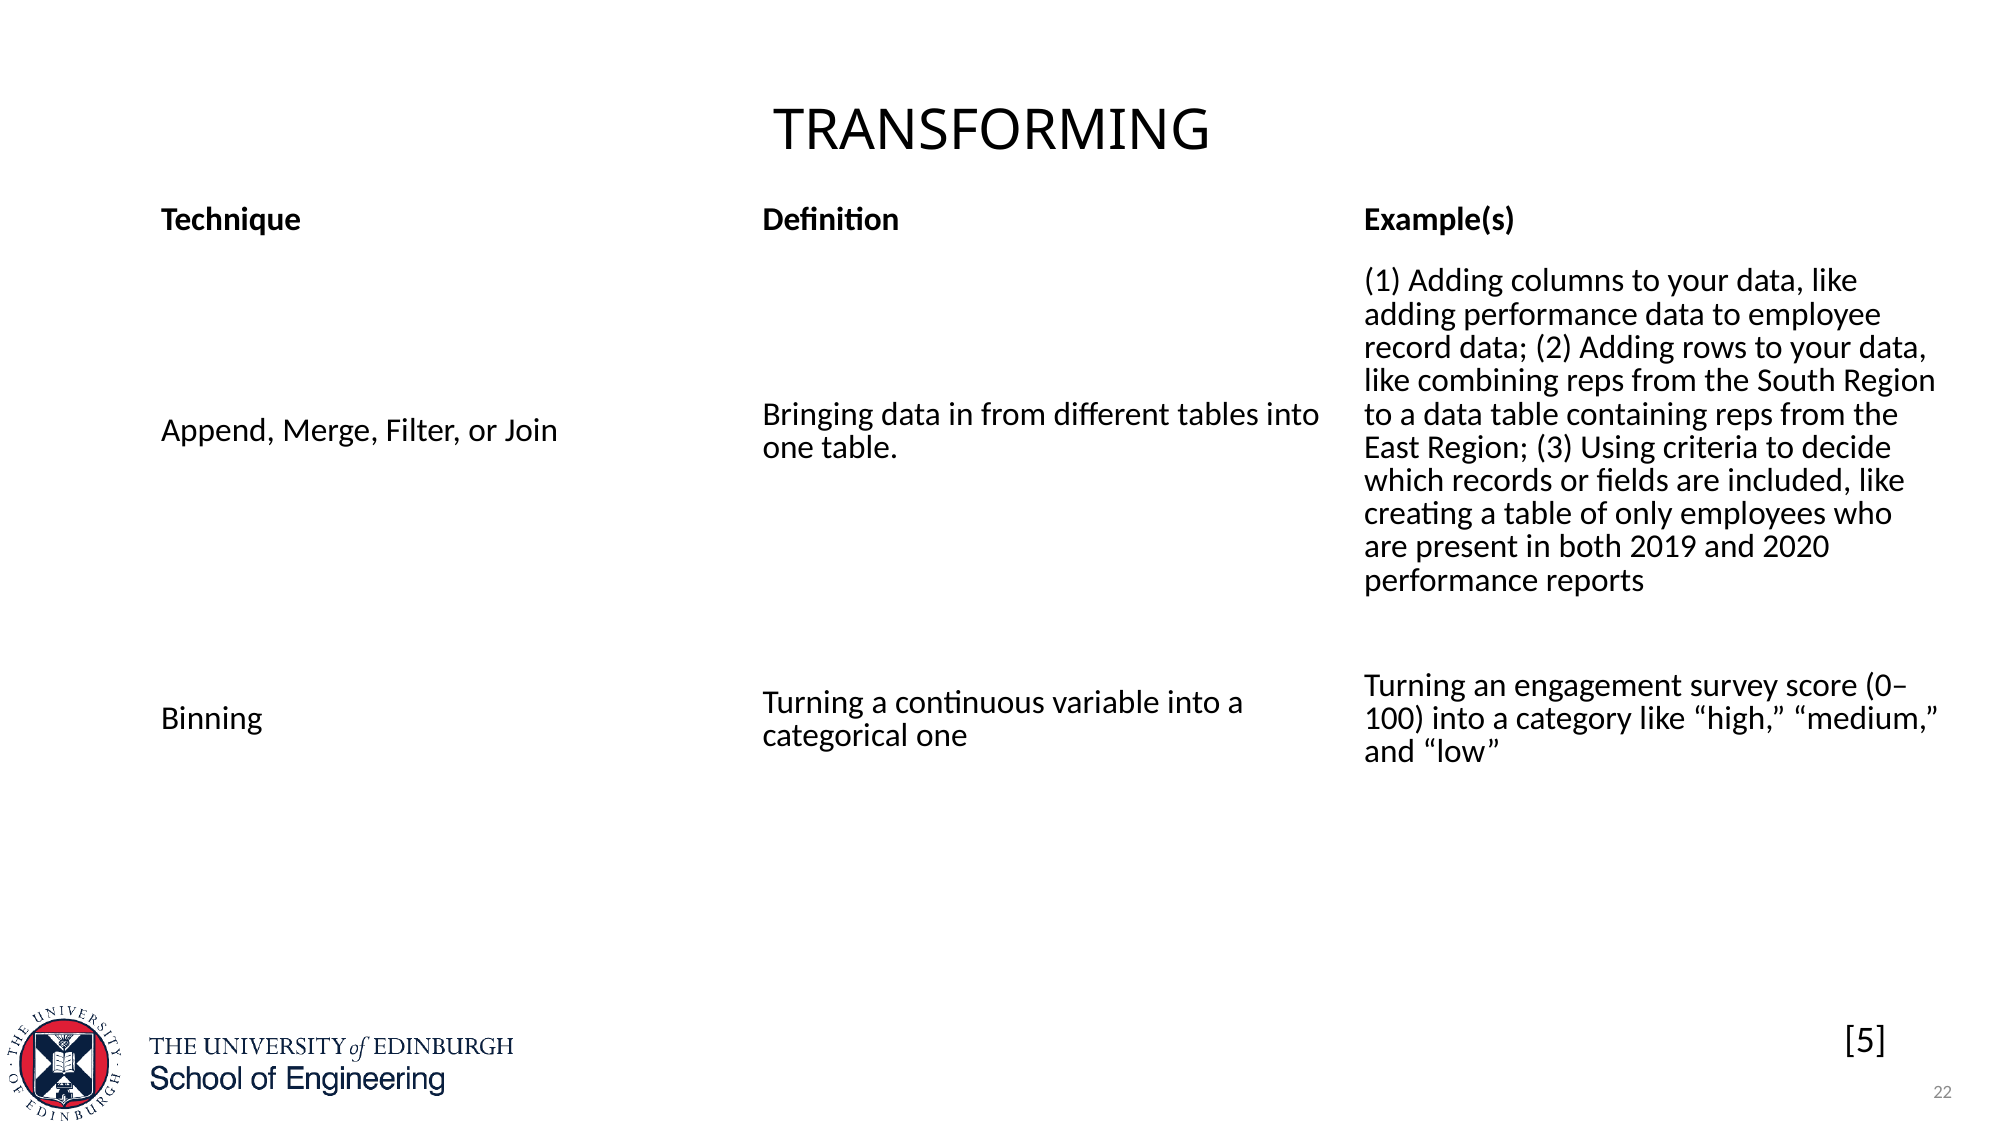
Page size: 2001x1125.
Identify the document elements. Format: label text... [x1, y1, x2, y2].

table_header Technique [150, 195, 751, 249]
table_header Definition [751, 195, 1353, 249]
picture [7, 1006, 513, 1121]
table_header Example(s) [1353, 195, 1954, 249]
table_cell Turning an engagement survey score (0–100) into a category like “high,” “medium,” and “low” [1353, 618, 1954, 825]
table_cell Binning [150, 618, 751, 825]
slide_number 22 [1894, 1061, 1968, 1121]
table_cell Bringing data in from different tables into one table. [751, 249, 1353, 618]
text_box [5] [1829, 1007, 1903, 1068]
table_cell (1) Adding columns to your data, like adding performance data to employee record data; (2) Adding rows to your data, like combining reps from the South Region to a data table containing reps from the East Region; (3) Using criteria to decide which records or fields are included, like creating a table of only employees who are present in both 2019 and 2020 performance reports [1353, 249, 1954, 618]
table_cell Append, Merge, Filter, or Join [150, 249, 751, 618]
table_cell Turning a continuous variable into a categorical one [751, 618, 1353, 825]
title Transforming [97, 59, 1903, 196]
